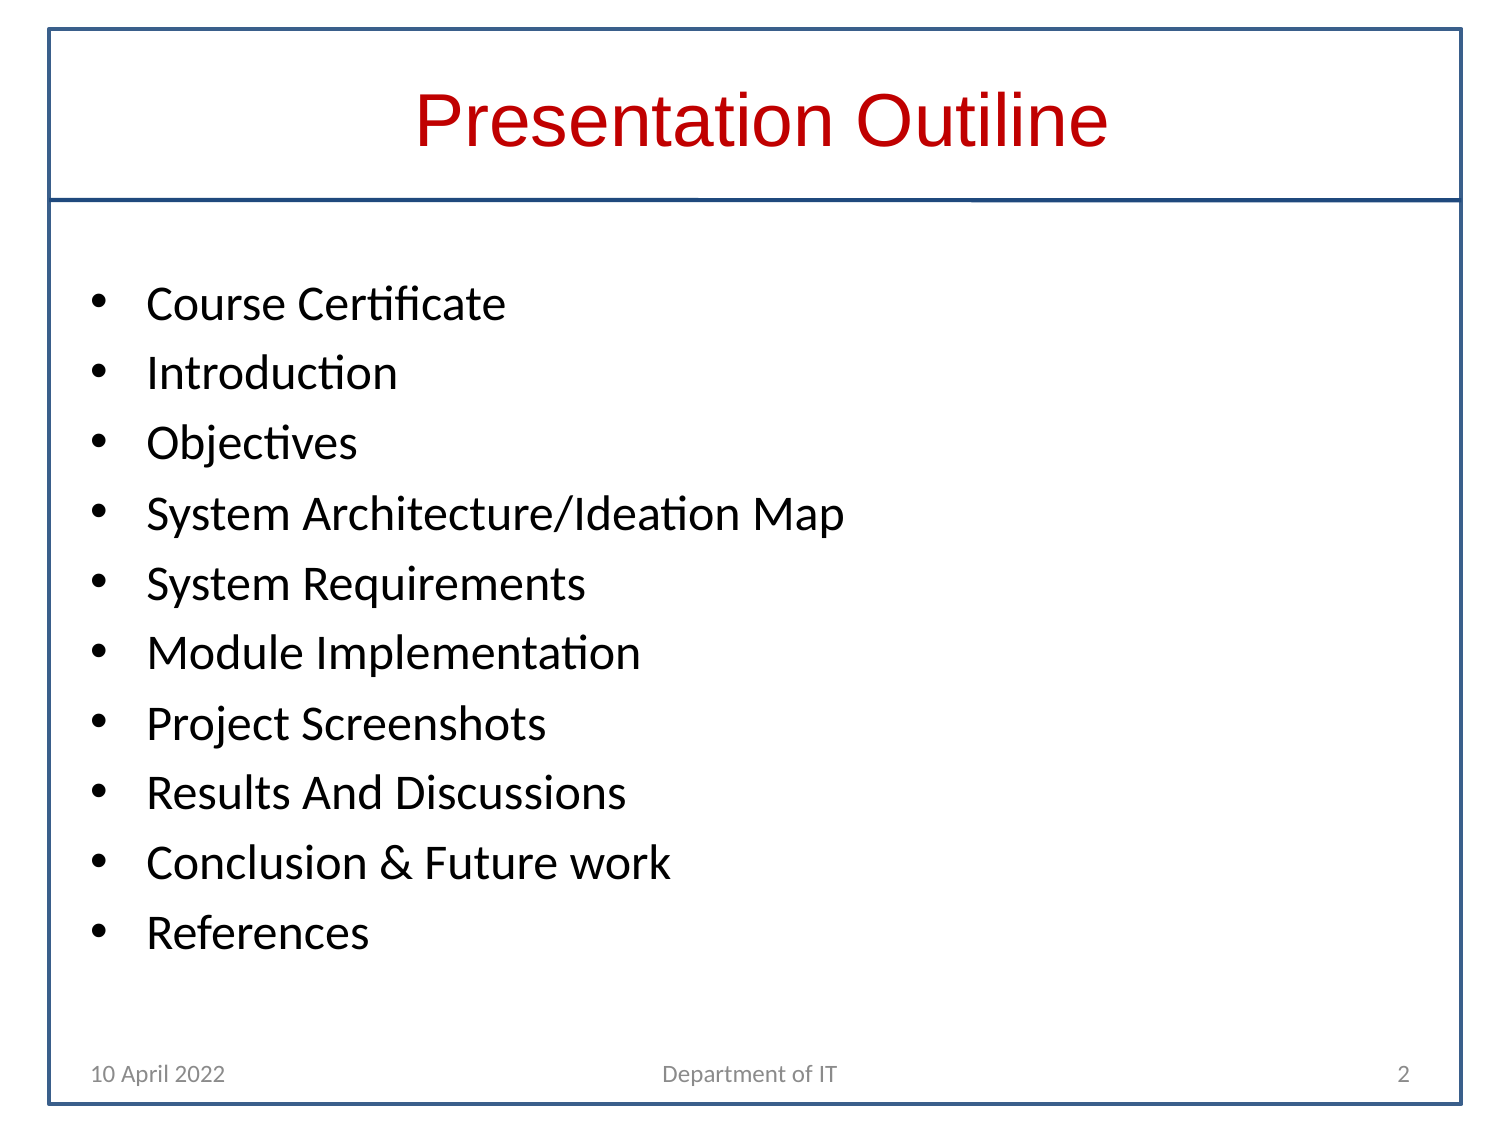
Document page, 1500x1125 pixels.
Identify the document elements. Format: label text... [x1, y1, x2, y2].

text_box Presentation Outiline [87, 62, 1438, 170]
footer Department of IT [512, 1042, 988, 1103]
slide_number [75, 1042, 425, 1103]
list Course Certificate Introduction Objectives System Architecture/Ideation Map System Requirements Module Implementation Project Screenshots Results And Discussions Conclusion & Future work References [75, 262, 1425, 1005]
slide_number 2 [1074, 1042, 1425, 1103]
